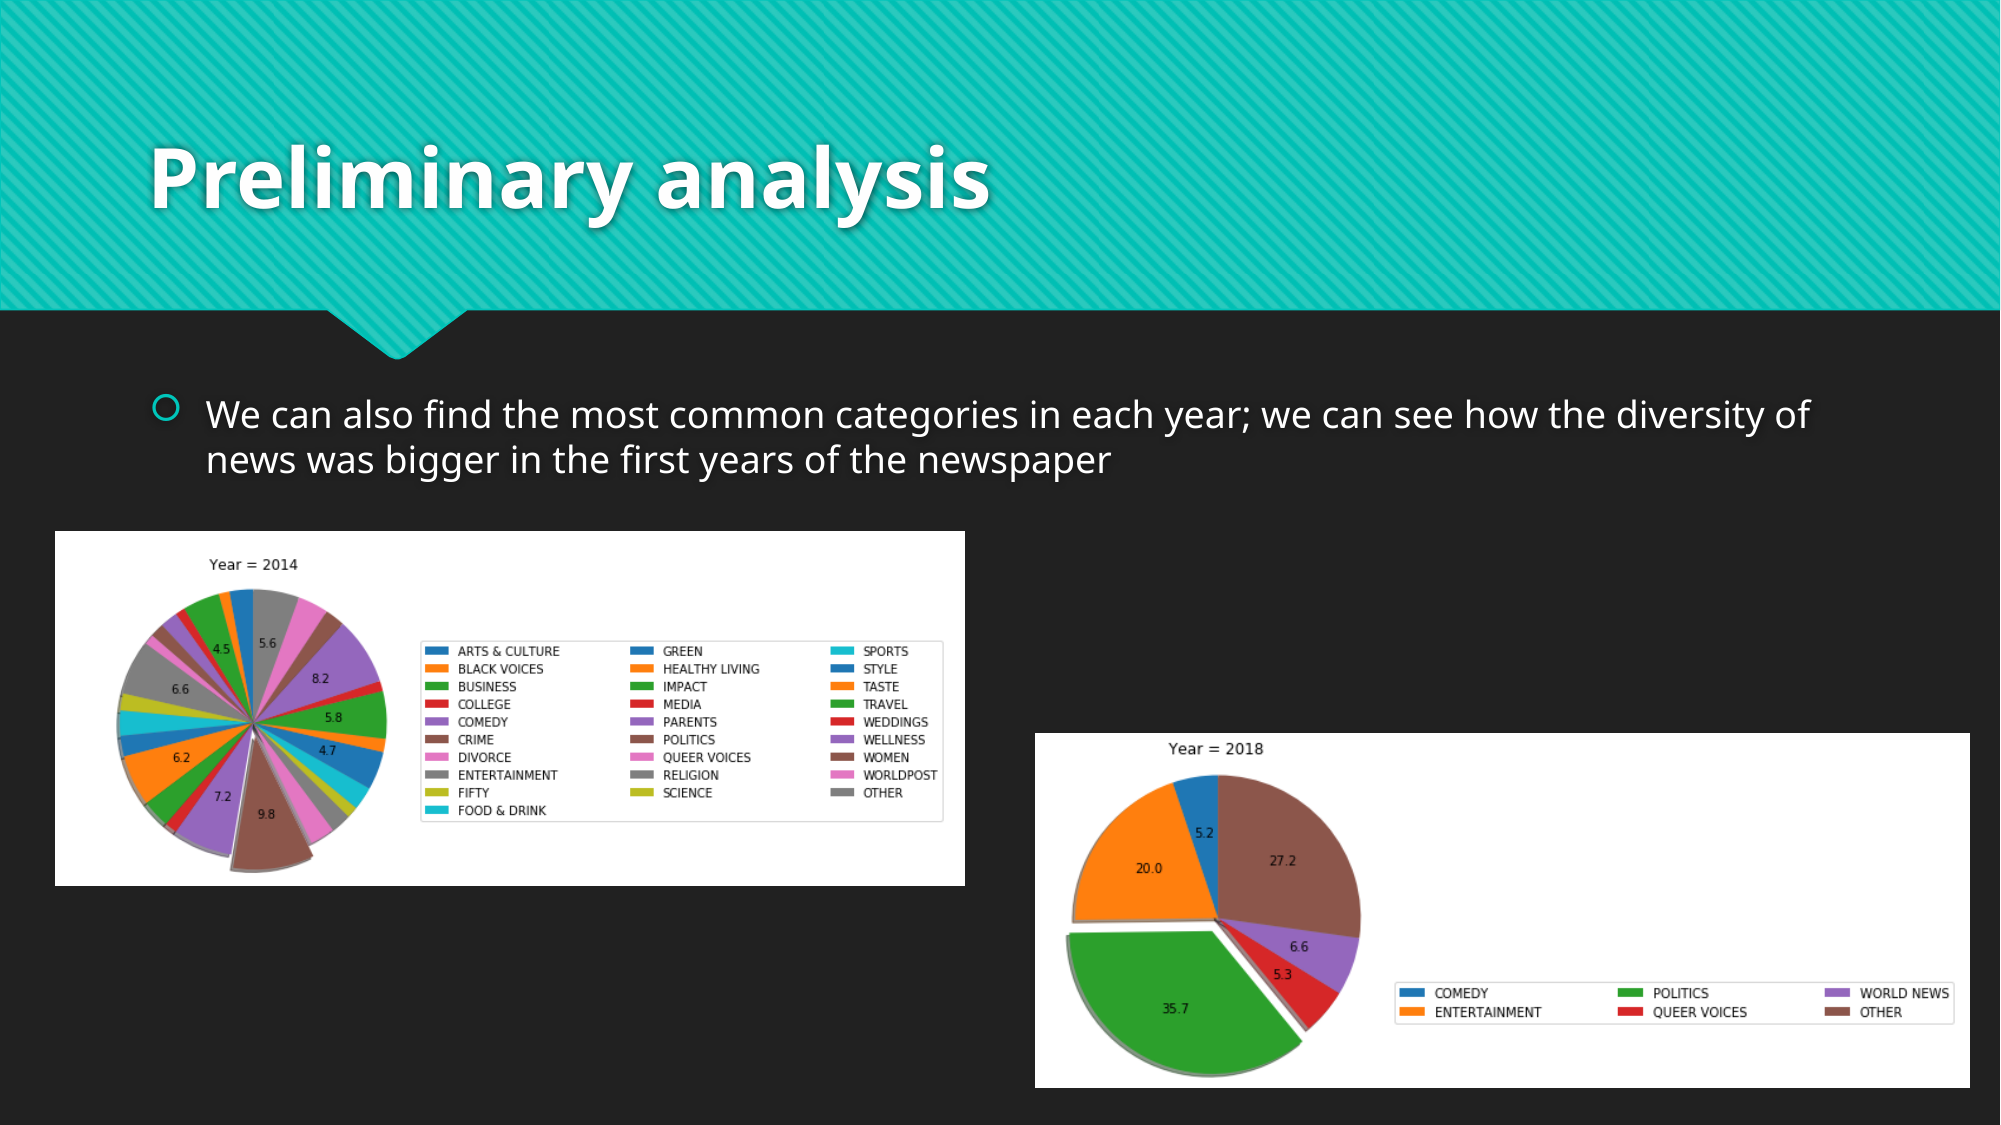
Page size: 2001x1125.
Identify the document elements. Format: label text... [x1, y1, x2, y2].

picture [55, 531, 965, 886]
title Preliminary analysis [132, 73, 1868, 233]
list We can also find the most common categories in each year; we can see how the diversity of news was bigger in the first years of the newspaper [134, 364, 1866, 507]
picture [1035, 733, 1971, 1089]
